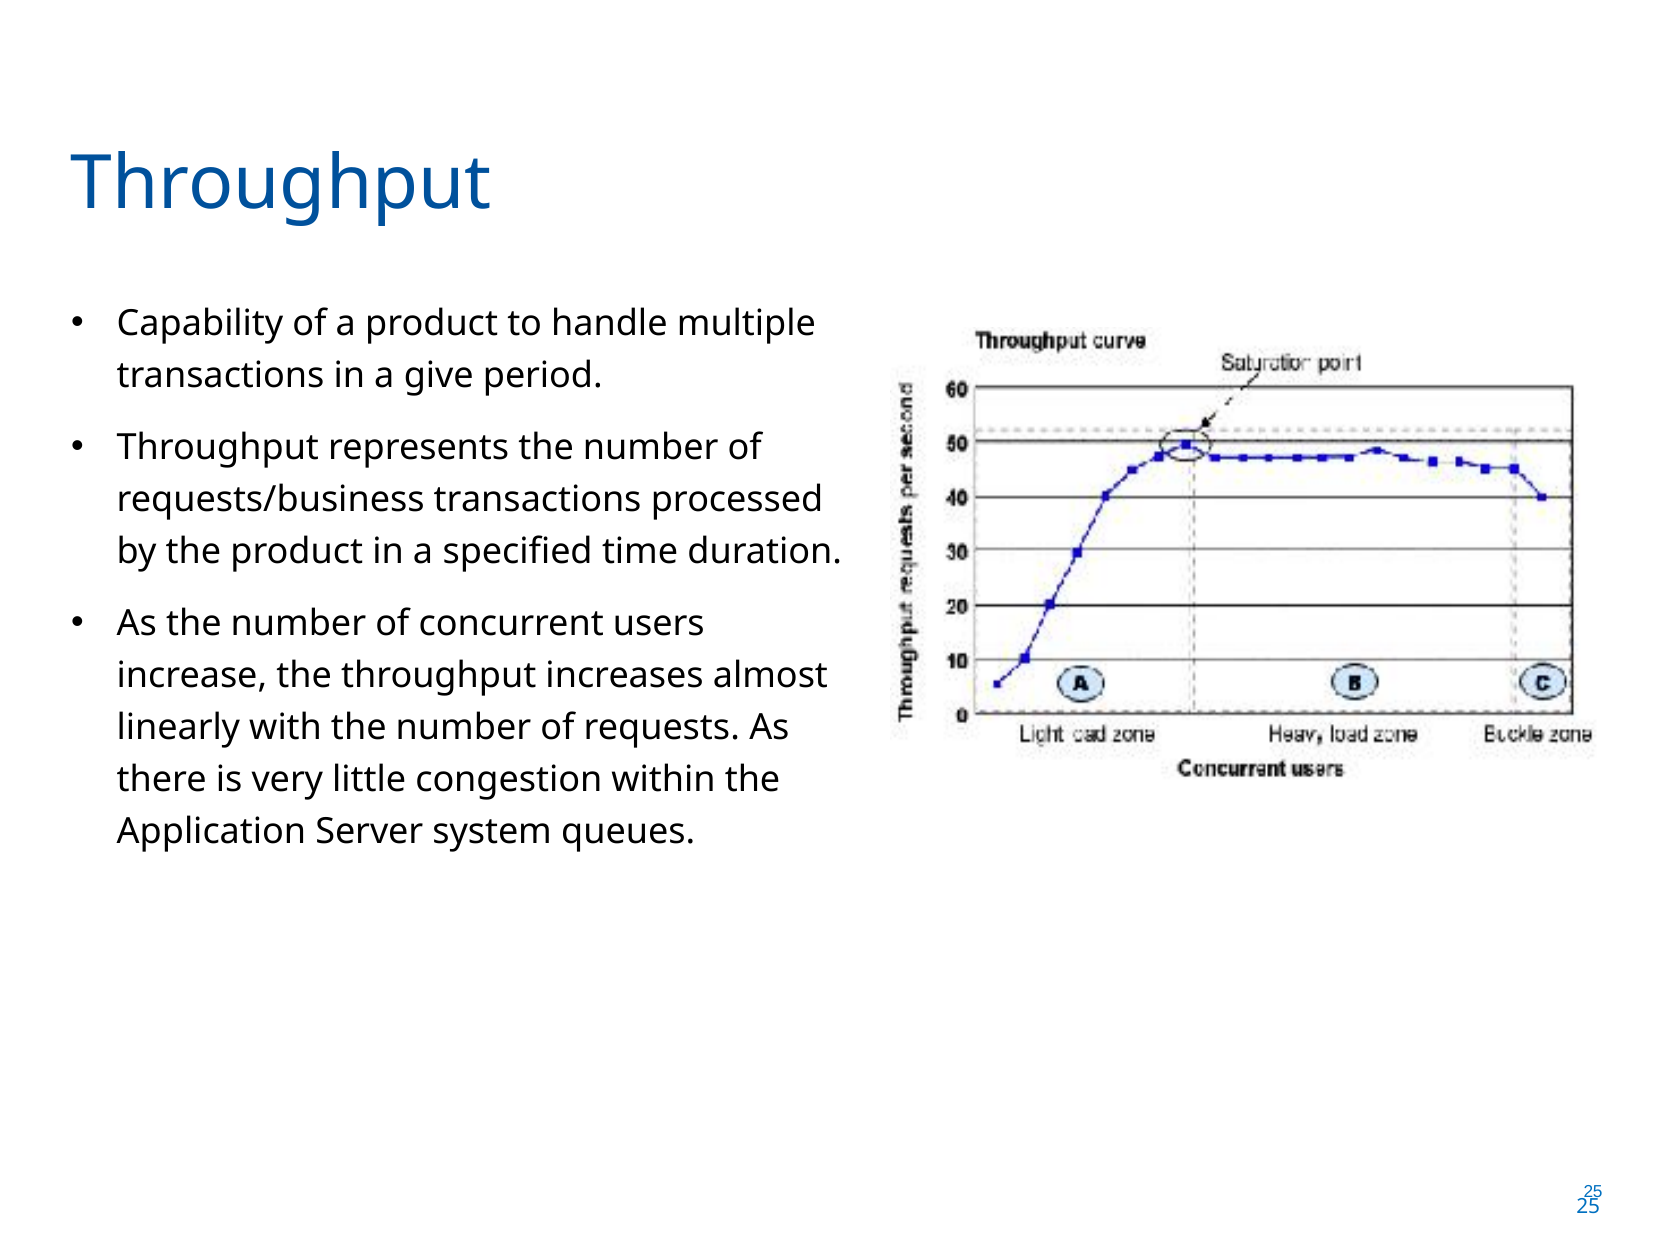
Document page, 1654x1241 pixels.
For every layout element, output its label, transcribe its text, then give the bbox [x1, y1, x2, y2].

text_box Throughput [56, 22, 1294, 232]
text_box Capability of a product to handle multiple transactions in a give period. Throughput represents the number of requests/business transactions processed by the product in a specified time duration. As the number of concurrent users increase, the throughput increases almost linearly with the number of requests. As there is very little congestion within the Application Server system queues. [56, 283, 860, 901]
picture [890, 326, 1600, 783]
